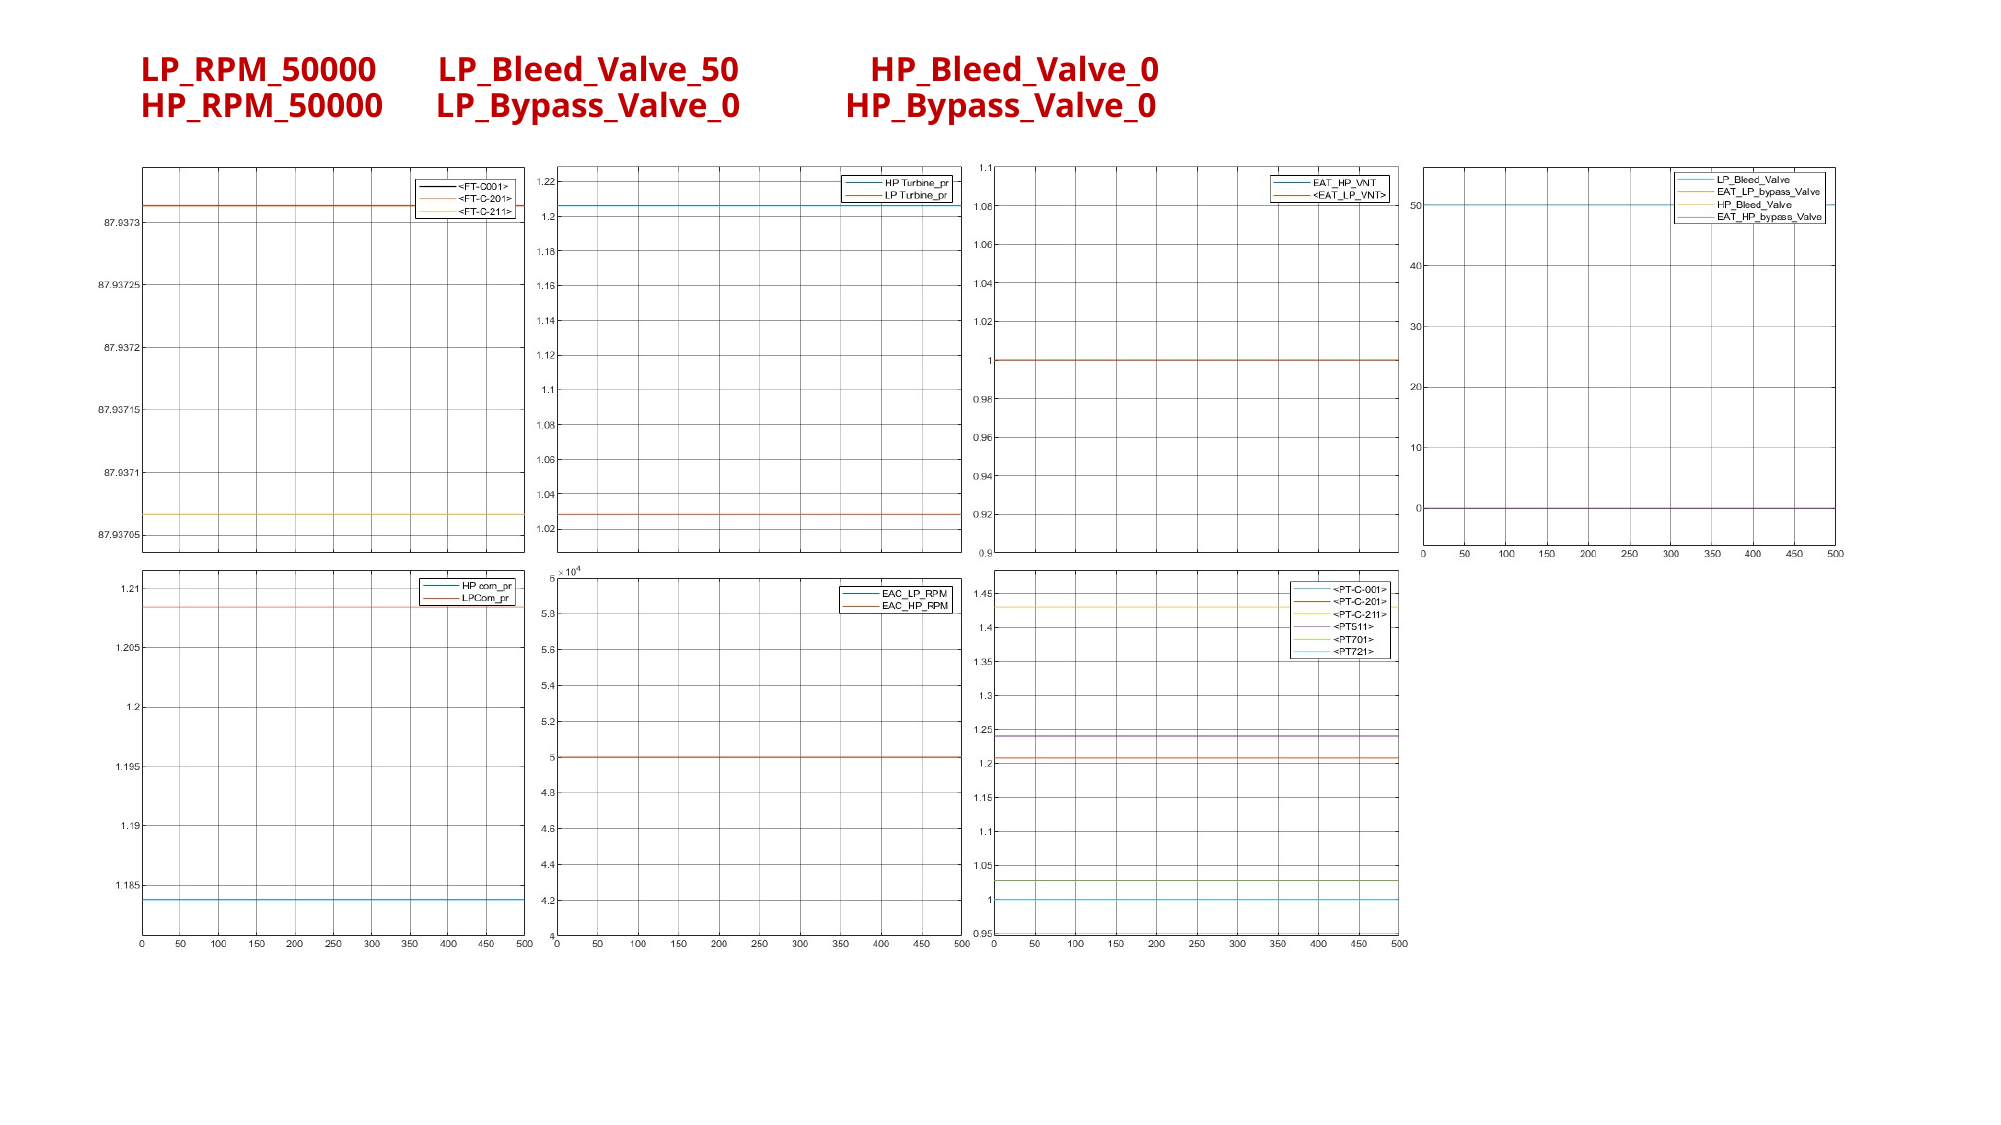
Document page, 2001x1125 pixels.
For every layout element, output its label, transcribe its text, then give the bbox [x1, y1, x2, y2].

title LP_RPM_50000 LP_Bleed_Valve_50 HP_Bleed_Valve_0 HP_RPM_50000 LP_Bypass_Valve_0 HP_Bypass_Valve_0 [125, 26, 1851, 152]
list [98, 159, 1851, 966]
